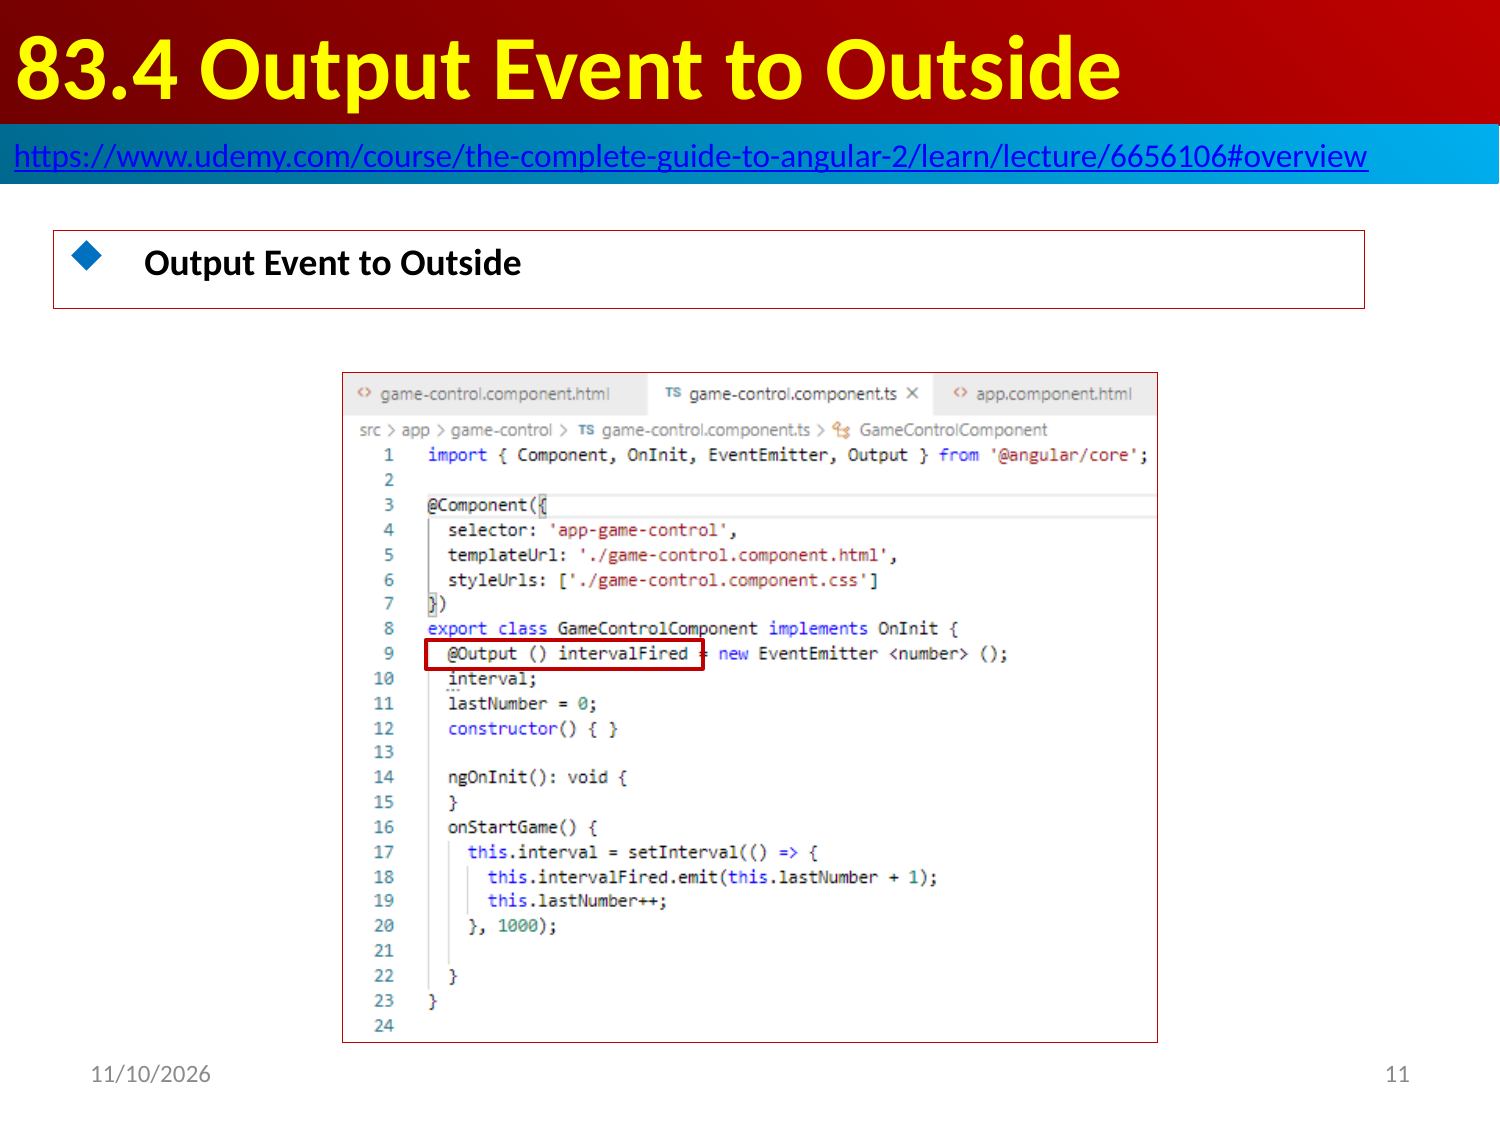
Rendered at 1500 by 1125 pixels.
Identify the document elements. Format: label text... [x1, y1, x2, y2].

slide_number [75, 1042, 425, 1103]
picture [341, 372, 1158, 1043]
text_box https://www.udemy.com/course/the-complete-guide-to-angular-2/learn/lecture/6656106#overview [0, 124, 1499, 184]
title 83.4 Output Event to Outside [0, 0, 1500, 126]
subtitle Output Event to Outside [53, 230, 1365, 309]
slide_number 11 [1074, 1042, 1425, 1103]
